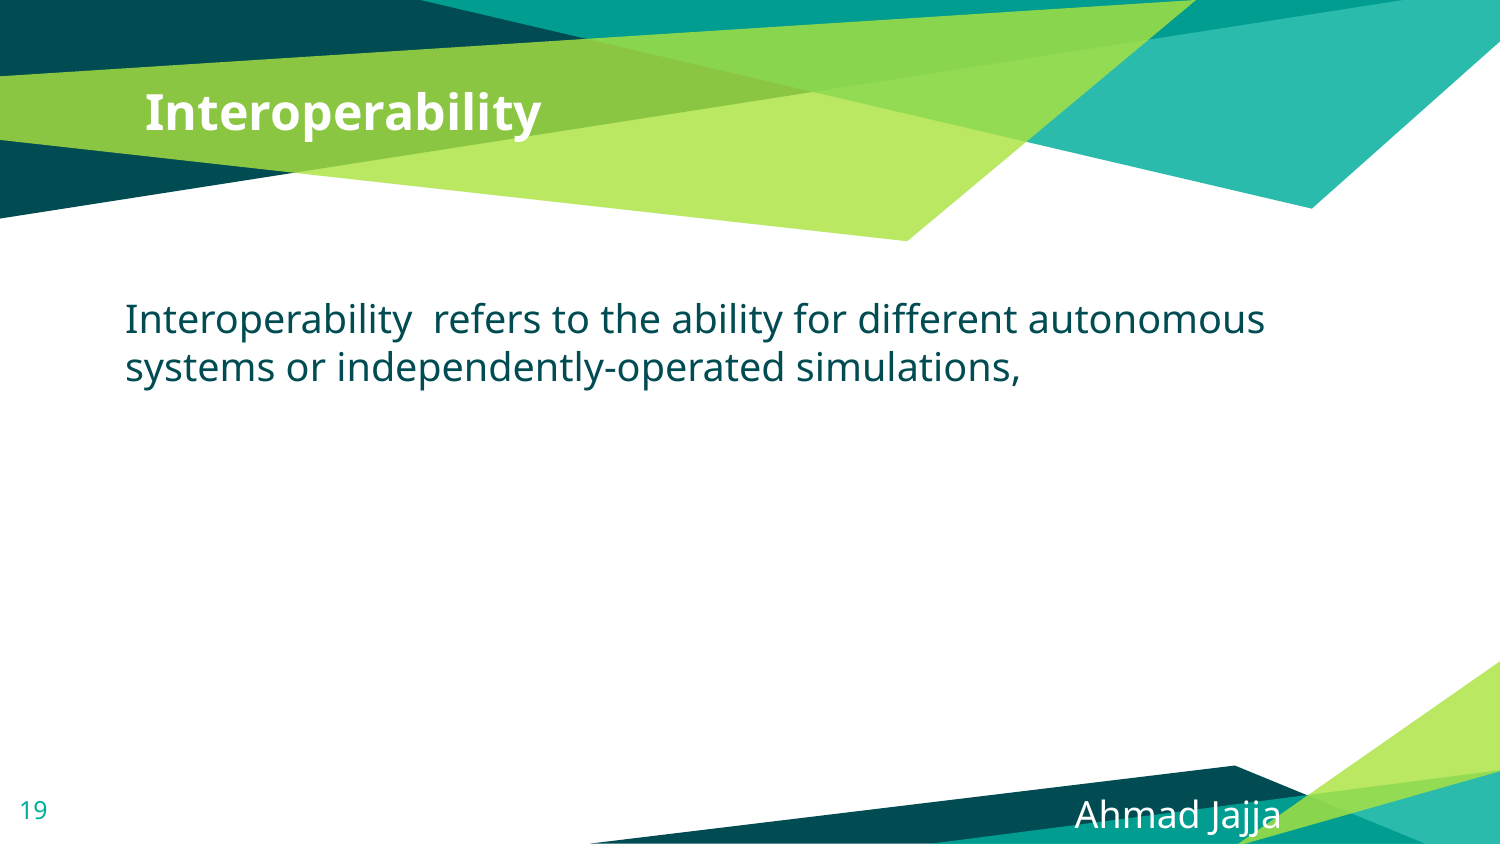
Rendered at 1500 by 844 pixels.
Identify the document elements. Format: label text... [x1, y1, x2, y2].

title Interoperability [145, 65, 1355, 206]
list [145, 273, 1355, 780]
text_box Ahmad Jajja [1050, 783, 1425, 844]
slide_number <number> [4, 779, 95, 844]
list Interoperability refers to the ability for different autonomous systems or independently-operated simulations, [112, 279, 1322, 713]
